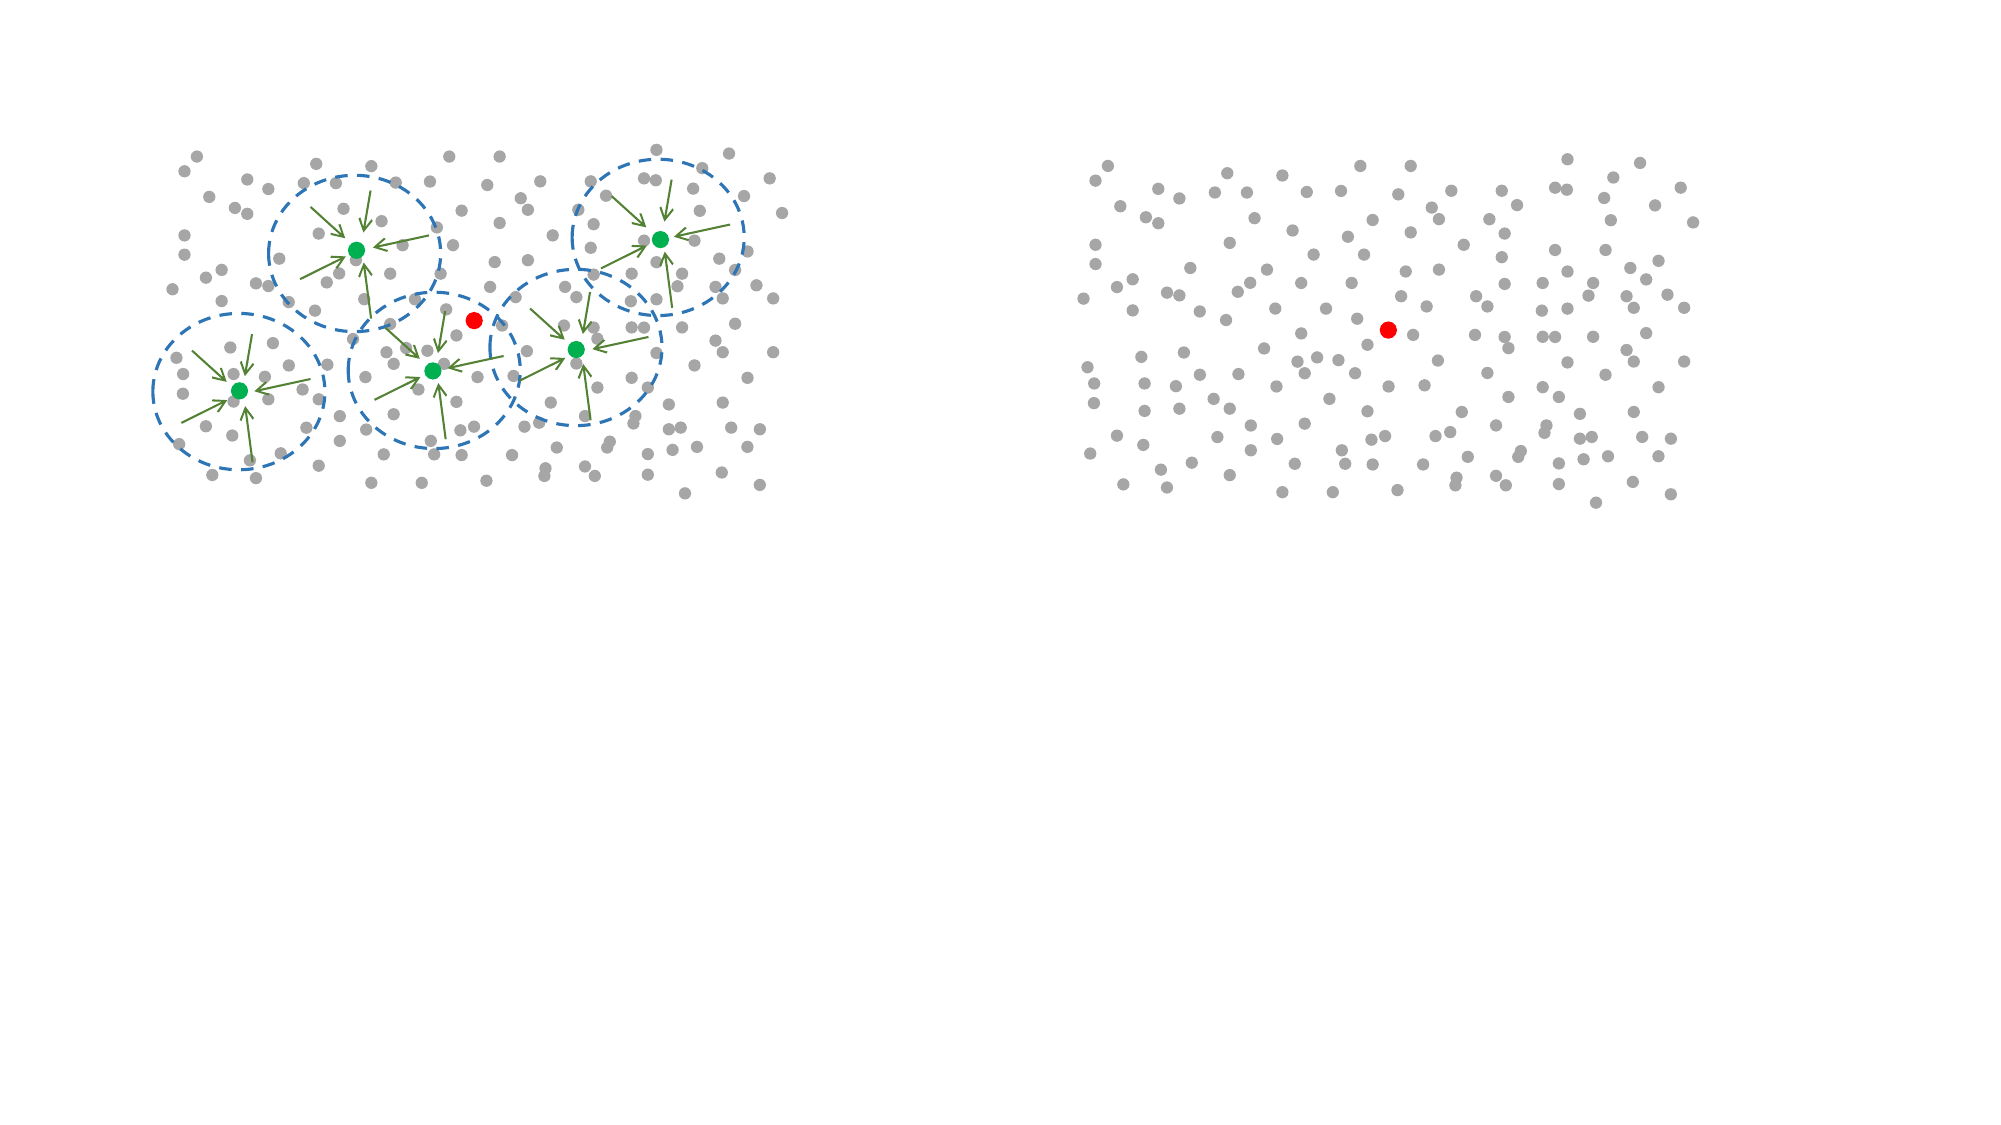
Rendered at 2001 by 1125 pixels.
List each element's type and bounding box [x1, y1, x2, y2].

text_box [649, 142, 664, 158]
text_box [177, 247, 192, 262]
text_box [492, 149, 507, 164]
text_box [281, 299, 291, 310]
text_box [423, 361, 443, 381]
text_box [583, 174, 598, 189]
text_box [665, 442, 680, 458]
text_box [310, 206, 346, 239]
text_box [414, 475, 430, 491]
text_box [533, 174, 548, 189]
text_box [254, 378, 311, 392]
text_box [611, 196, 647, 228]
text_box [545, 228, 560, 243]
text_box [177, 163, 192, 179]
text_box [752, 477, 768, 493]
text_box [583, 364, 591, 421]
text_box [488, 268, 663, 427]
text_box [673, 224, 731, 237]
text_box [438, 383, 446, 440]
text_box [1077, 153, 1700, 509]
text_box [774, 205, 790, 221]
text_box [723, 420, 739, 435]
text_box [582, 292, 591, 335]
text_box [374, 376, 421, 400]
text_box [661, 422, 676, 437]
text_box [626, 416, 641, 431]
text_box [602, 434, 618, 447]
text_box [715, 395, 730, 410]
text_box [245, 406, 253, 463]
text_box [749, 278, 764, 293]
text_box [308, 156, 324, 172]
text_box [347, 291, 514, 450]
text_box [239, 172, 255, 187]
text_box [549, 440, 565, 455]
text_box [736, 188, 752, 204]
text_box [267, 174, 442, 333]
text_box [189, 149, 205, 164]
text_box [513, 190, 529, 206]
text_box [664, 251, 673, 308]
text_box [708, 333, 723, 348]
text_box [364, 475, 379, 491]
text_box [592, 336, 649, 350]
text_box [229, 381, 250, 401]
text_box [538, 461, 553, 473]
text_box [248, 276, 263, 291]
text_box [332, 433, 348, 449]
text_box [376, 447, 392, 462]
text_box [479, 473, 494, 488]
text_box [727, 316, 743, 332]
text_box [389, 175, 403, 187]
text_box [765, 344, 781, 360]
text_box [752, 422, 768, 437]
text_box [664, 179, 672, 222]
text_box [261, 278, 276, 294]
text_box [454, 203, 469, 218]
text_box [437, 311, 446, 354]
text_box [454, 447, 469, 463]
text_box [762, 171, 777, 186]
text_box [202, 189, 217, 205]
text_box [151, 312, 326, 471]
text_box [214, 293, 229, 309]
text_box [695, 160, 710, 172]
text_box [661, 397, 677, 412]
text_box [519, 357, 566, 381]
text_box [320, 357, 335, 372]
text_box [422, 174, 438, 189]
text_box [714, 465, 730, 480]
text_box [244, 334, 253, 377]
text_box [600, 245, 647, 269]
text_box [640, 446, 656, 462]
text_box [434, 220, 445, 234]
text_box [689, 439, 705, 455]
text_box [479, 177, 495, 193]
text_box [628, 408, 643, 421]
text_box [571, 202, 579, 216]
text_box [587, 468, 603, 484]
text_box [436, 266, 448, 281]
text_box [677, 486, 693, 501]
text_box [299, 256, 346, 280]
text_box [640, 467, 656, 482]
text_box [537, 468, 552, 484]
text_box [346, 240, 367, 261]
text_box [171, 442, 181, 452]
text_box [214, 262, 229, 278]
text_box [487, 254, 502, 270]
text_box [372, 235, 430, 248]
text_box [647, 383, 656, 395]
text_box [504, 447, 520, 463]
text_box [517, 419, 532, 434]
text_box [571, 158, 746, 317]
text_box [674, 320, 690, 335]
text_box [345, 332, 358, 347]
text_box [520, 252, 536, 268]
text_box [740, 439, 755, 455]
text_box [520, 202, 536, 218]
text_box [426, 449, 442, 462]
text_box [721, 146, 737, 161]
text_box [442, 149, 457, 164]
text_box [765, 291, 781, 306]
text_box [445, 237, 461, 253]
text_box [566, 339, 586, 360]
text_box [687, 358, 702, 373]
text_box [363, 190, 371, 233]
text_box [673, 420, 688, 435]
text_box [192, 350, 227, 382]
text_box [715, 344, 730, 360]
text_box [447, 355, 504, 369]
text_box [385, 327, 420, 359]
text_box [165, 281, 180, 297]
text_box [311, 458, 326, 473]
text_box [239, 206, 255, 222]
text_box [205, 467, 220, 483]
text_box [261, 181, 276, 197]
text_box [332, 408, 348, 424]
text_box [227, 200, 243, 216]
text_box [198, 270, 214, 285]
text_box [733, 264, 743, 278]
text_box [599, 440, 615, 455]
text_box [740, 370, 755, 386]
text_box [482, 279, 498, 295]
text_box [177, 228, 192, 243]
text_box [363, 262, 372, 319]
text_box [492, 215, 507, 231]
text_box [296, 175, 312, 190]
text_box [358, 422, 374, 437]
text_box [577, 459, 593, 474]
text_box [650, 229, 671, 250]
text_box [715, 291, 730, 306]
text_box [248, 470, 264, 486]
text_box [531, 417, 547, 430]
text_box [181, 400, 228, 423]
text_box [529, 308, 565, 340]
text_box [364, 158, 379, 174]
text_box [743, 244, 755, 259]
